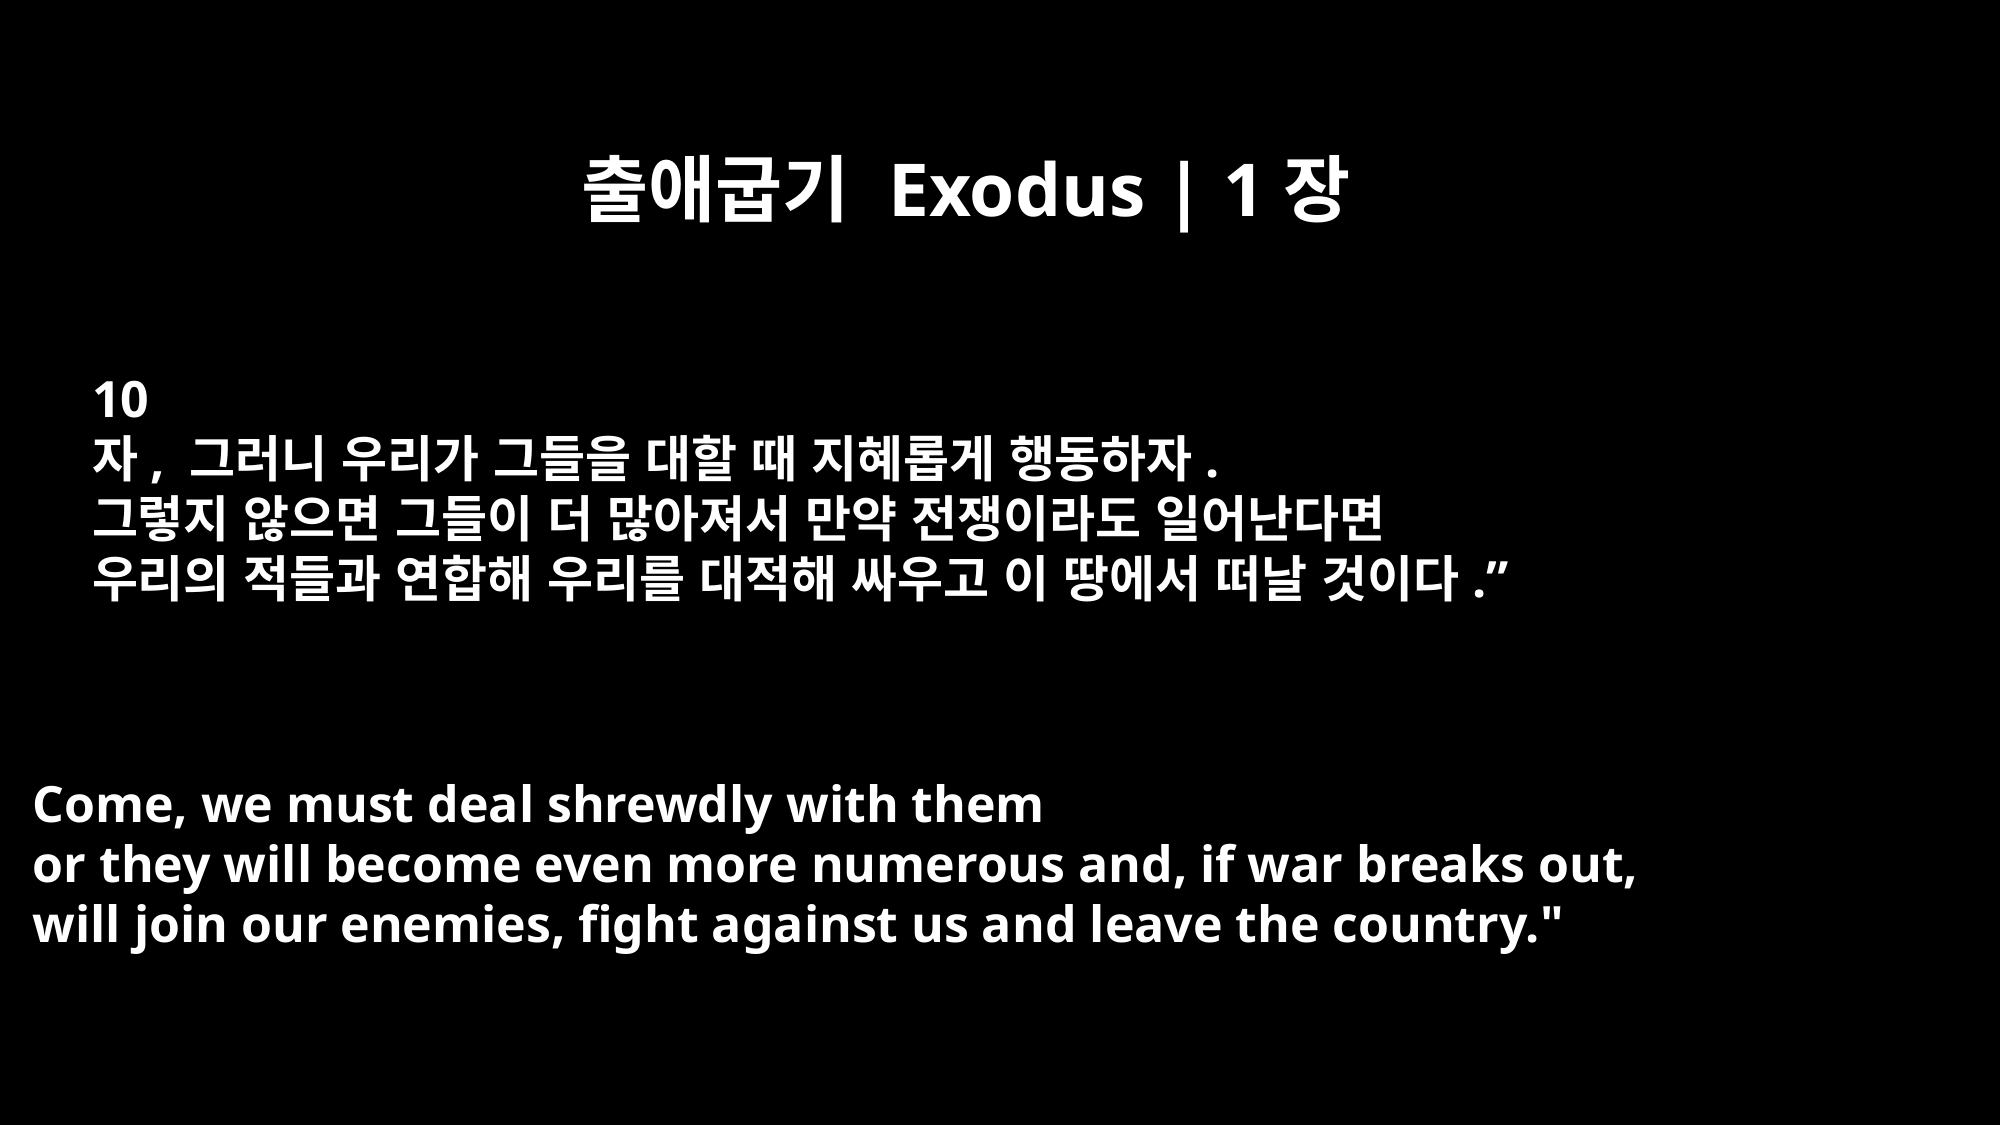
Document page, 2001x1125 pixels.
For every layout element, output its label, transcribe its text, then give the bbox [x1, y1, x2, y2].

text_box Come, we must deal shrewdly with them or they will become even more numerous and, if war breaks out, will join our enemies, fight against us and leave the country." [17, 764, 1667, 960]
text_box 출애굽기 Exodus | 1장 [566, 136, 1366, 239]
text_box 10 자, 그러니 우리가 그들을 대할 때 지혜롭게 행동하자. 그렇지 않으면 그들이 더 많아져서 만약 전쟁이라도 일어난다면 우리의 적들과 연합해 우리를 대적해 싸우고 이 땅에서 떠날 것이다.” [77, 359, 1524, 615]
